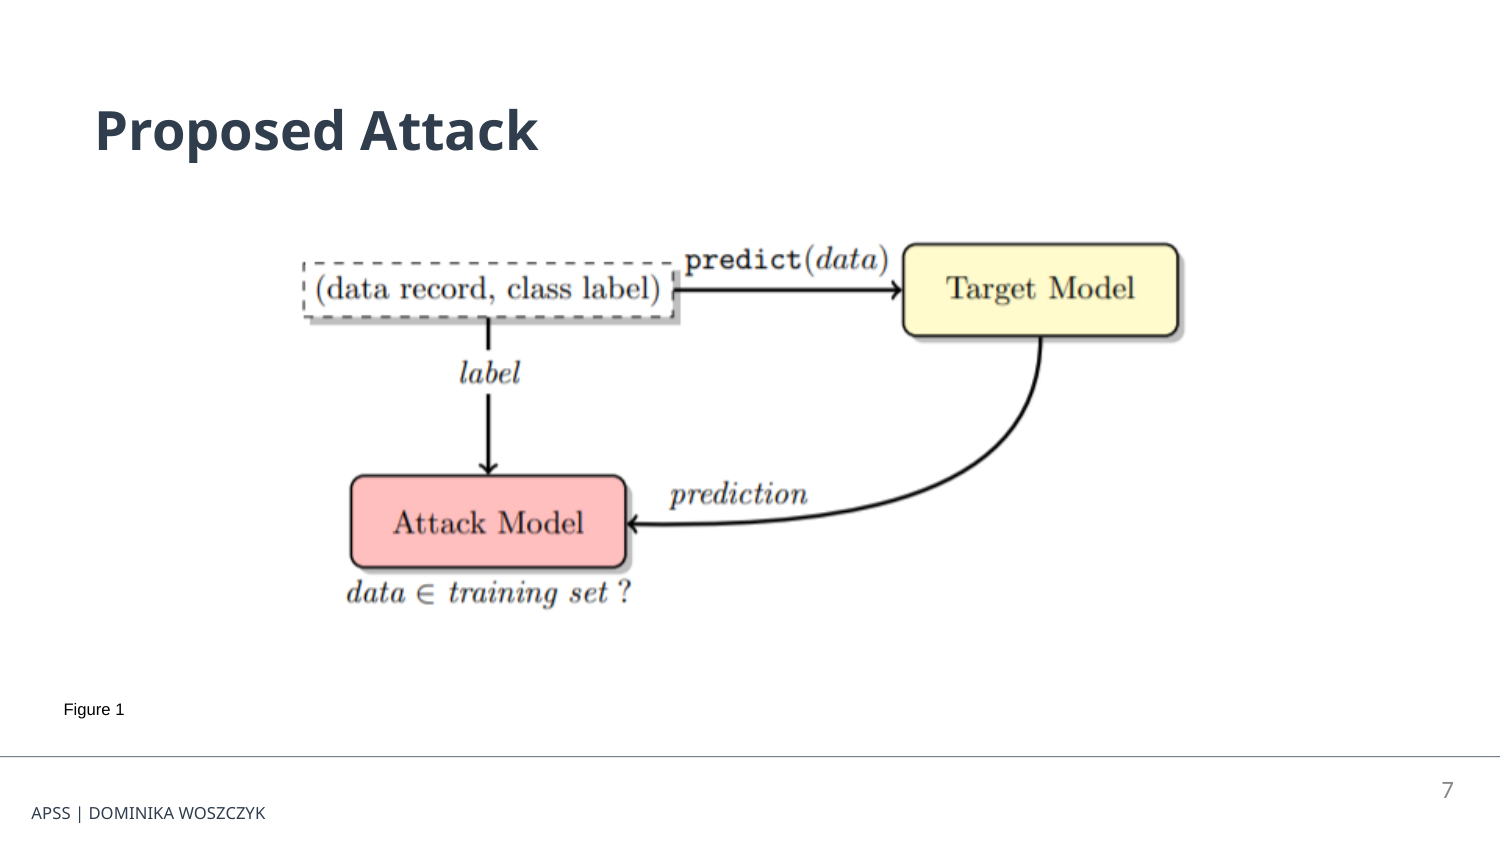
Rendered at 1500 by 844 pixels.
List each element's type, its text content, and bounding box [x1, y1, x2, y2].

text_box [84, 83, 1338, 579]
text_box APSS | DOMINIKA WOSZCZYK [31, 795, 614, 815]
slide_number ‹#› [1410, 773, 1462, 804]
text_box Figure 1 [48, 688, 890, 729]
picture [193, 170, 1229, 634]
